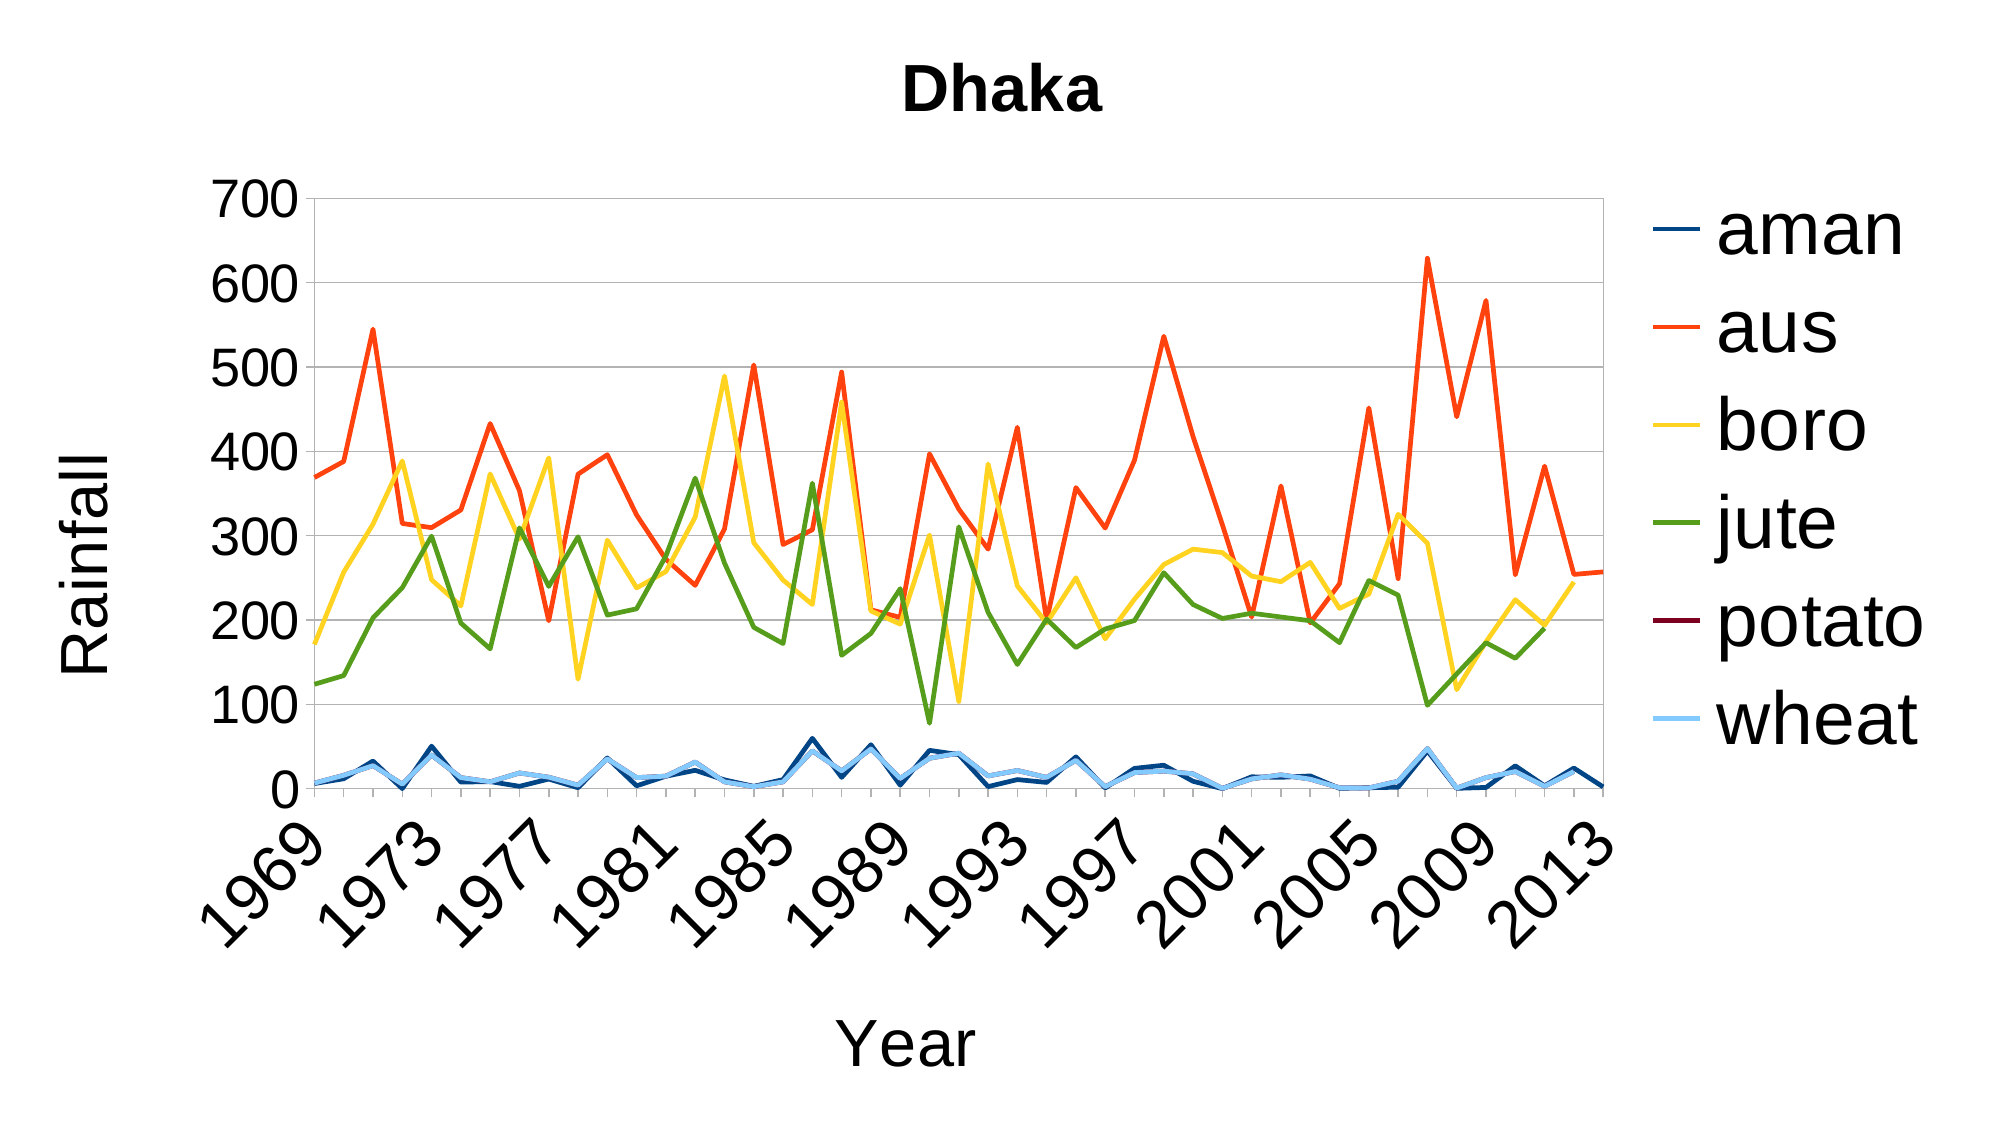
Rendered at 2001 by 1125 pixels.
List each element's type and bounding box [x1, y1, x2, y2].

chart [0, 0, 2000, 1125]
